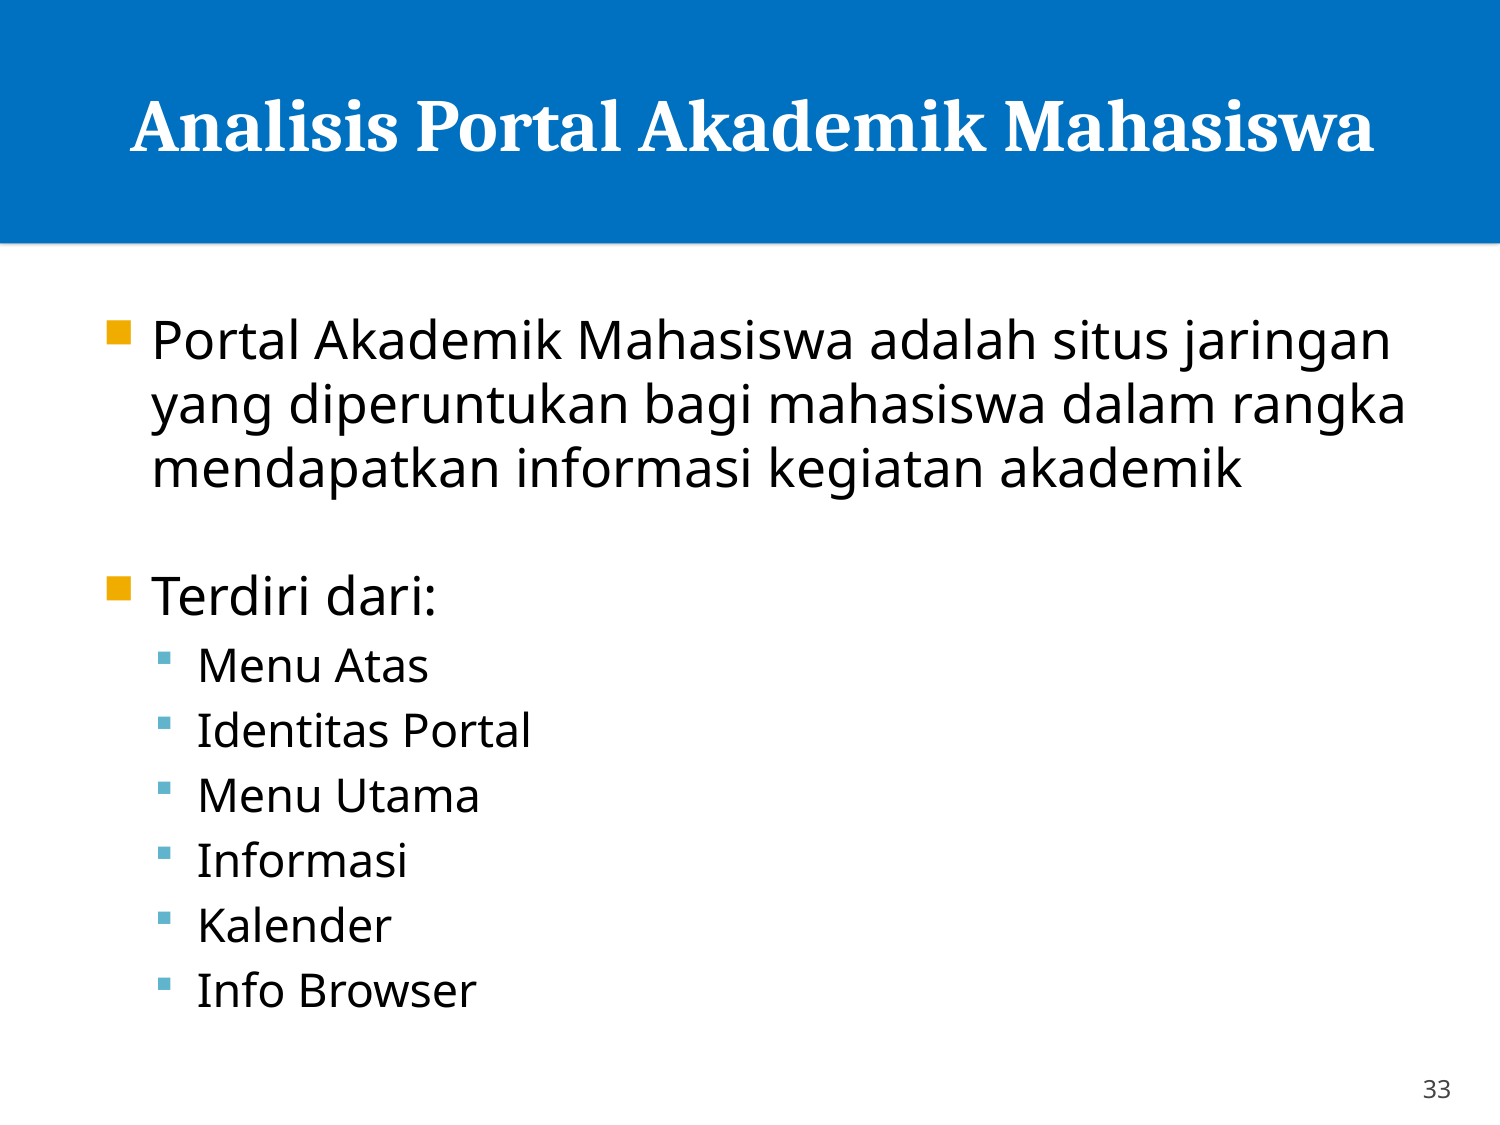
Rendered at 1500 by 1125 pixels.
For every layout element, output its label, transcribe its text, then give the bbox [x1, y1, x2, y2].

slide_number 33 [1345, 1062, 1467, 1108]
list Portal Akademik Mahasiswa adalah situs jaringan yang diperuntukan bagi mahasiswa dalam rangka mendapatkan informasi kegiatan akademik Terdiri dari: Menu Atas Identitas Portal Menu Utama Informasi Kalender Info Browser [75, 291, 1425, 1050]
title Analisis Portal Akademik Mahasiswa [0, 0, 1500, 244]
